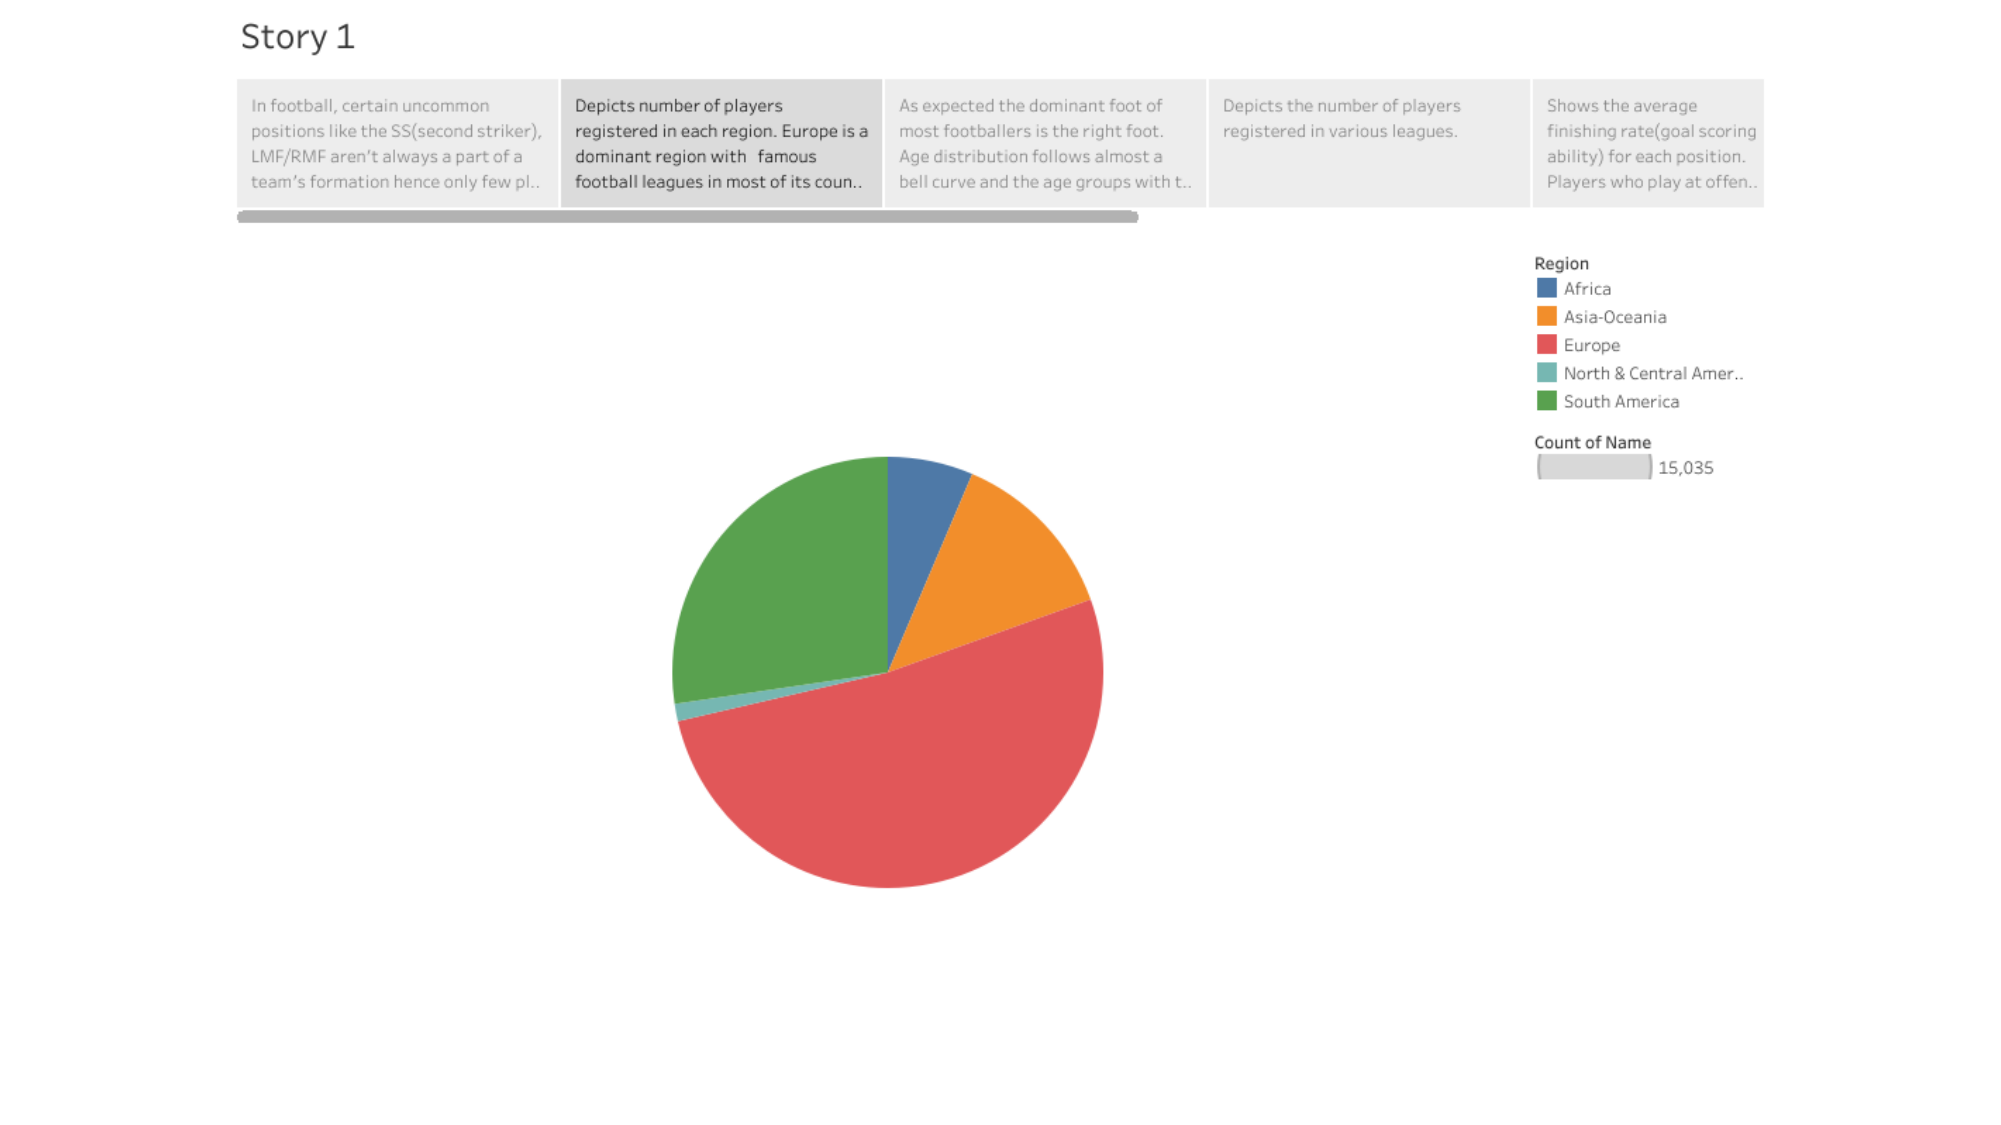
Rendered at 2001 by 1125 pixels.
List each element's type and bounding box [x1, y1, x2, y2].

picture [226, 0, 1774, 1125]
